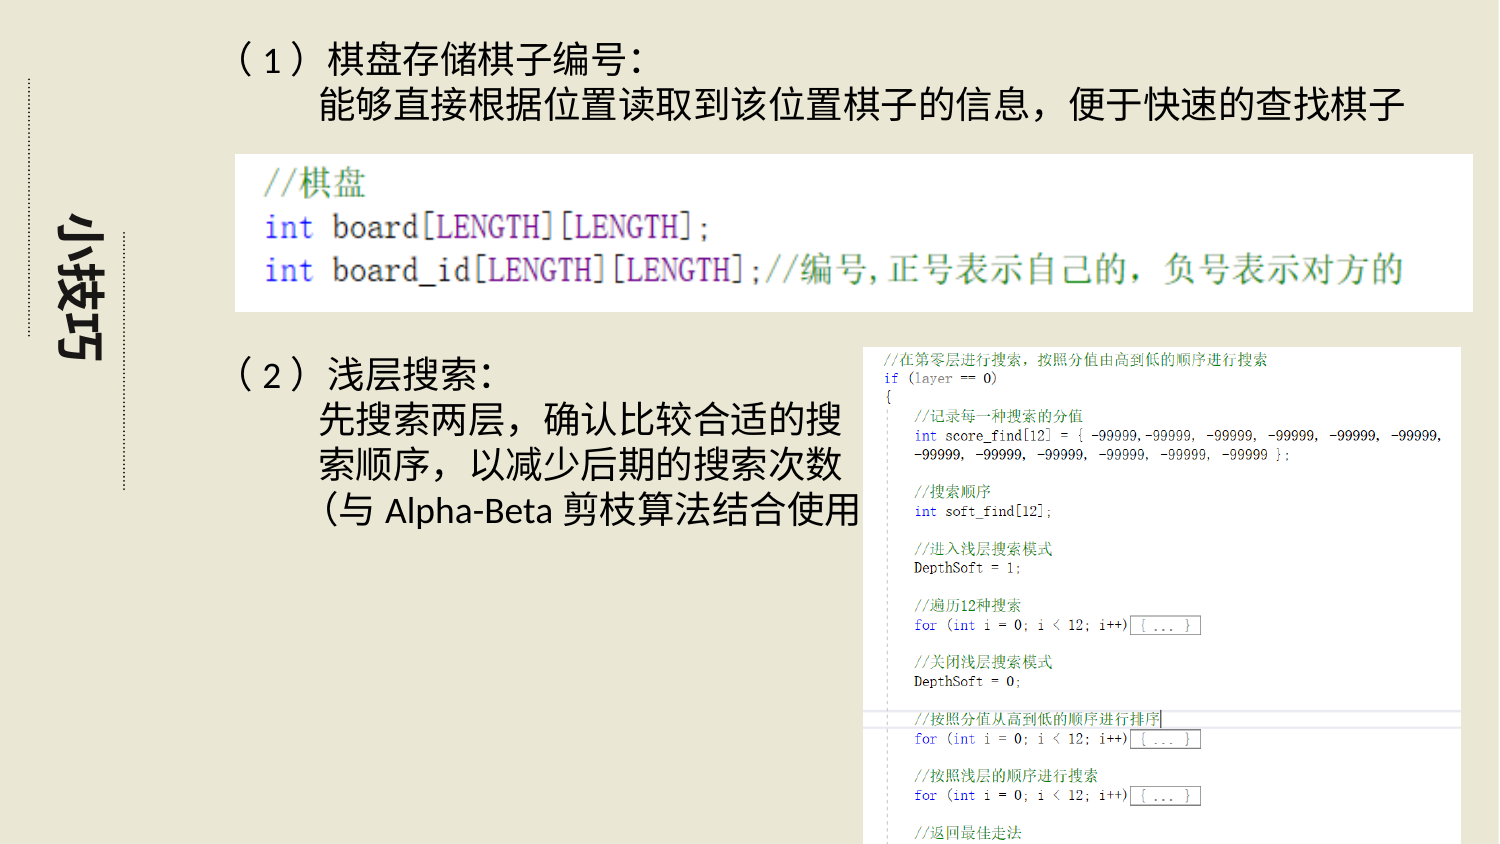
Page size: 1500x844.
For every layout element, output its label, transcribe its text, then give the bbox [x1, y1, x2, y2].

text_box （1）棋盘存储棋子编号： 能够直接根据位置读取到该位置棋子的信息，便于快速的查找棋子 （2）浅层搜索： 先搜索两层，确认比较合适的搜 索顺序，以减少后期的搜索次数 （与Alpha-Beta剪枝算法结合使用） [200, 28, 1421, 539]
picture [235, 153, 1473, 312]
picture [862, 347, 1461, 844]
text_box [0, 0, 1500, 844]
text_box 小技巧 [29, 197, 121, 365]
